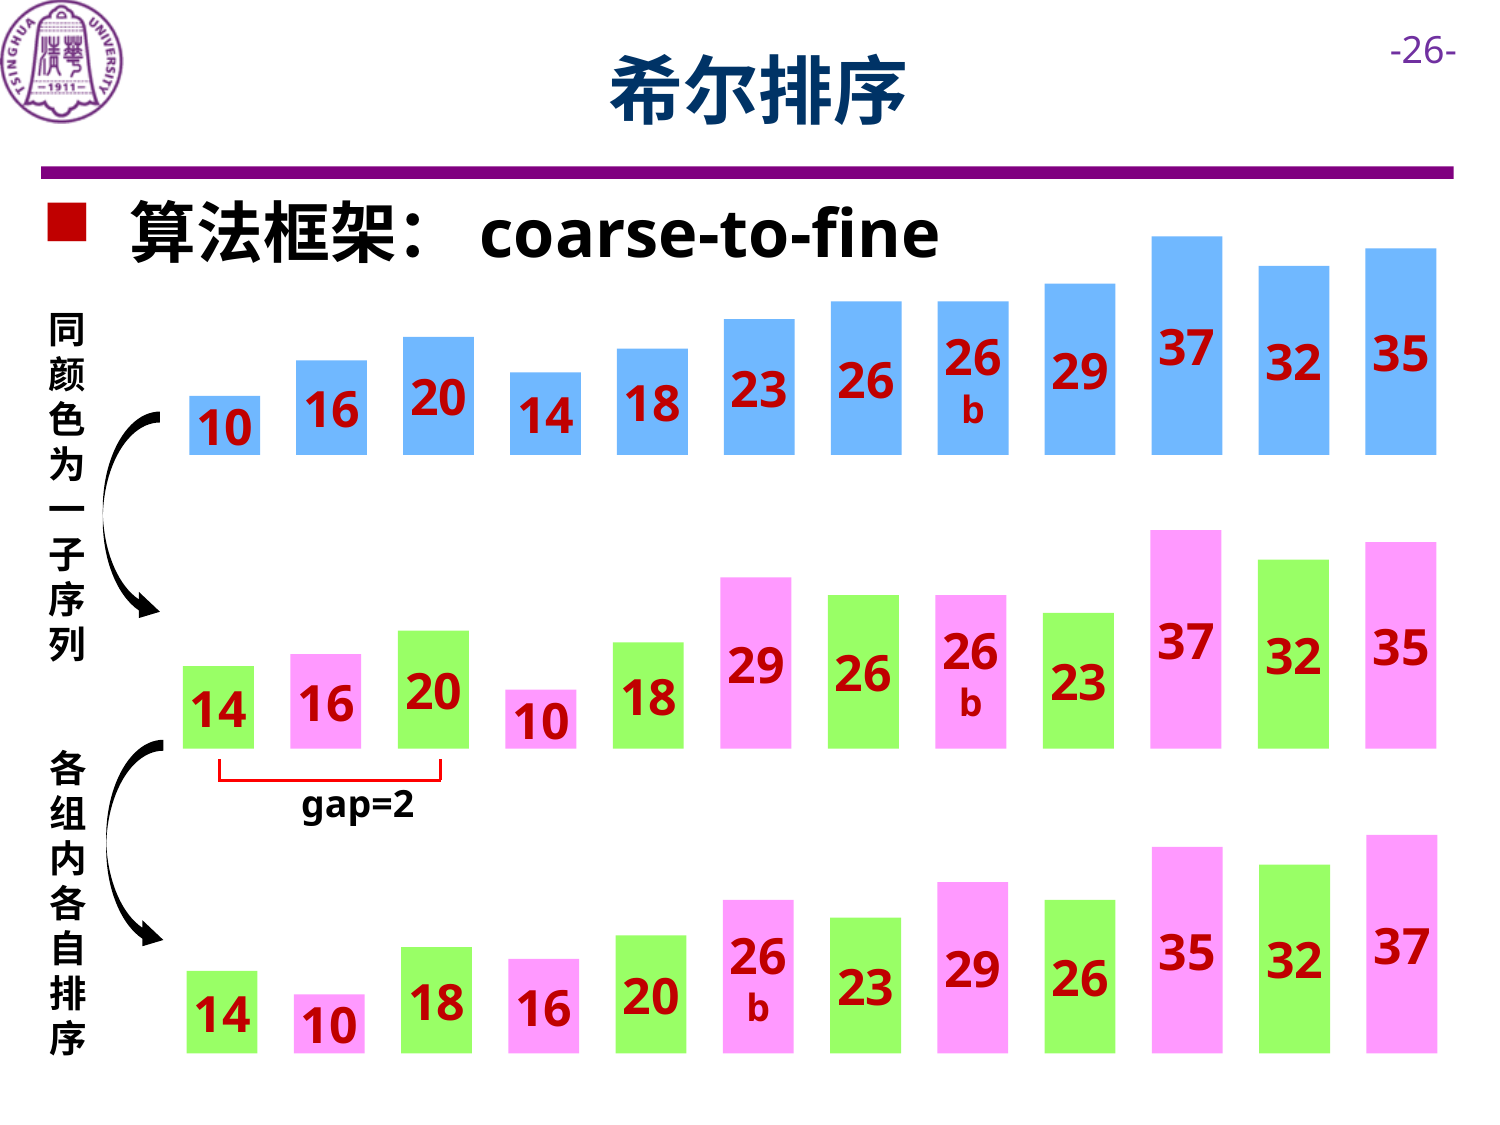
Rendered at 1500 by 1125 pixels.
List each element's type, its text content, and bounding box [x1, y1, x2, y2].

text_box 10 [189, 395, 261, 455]
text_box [34, 737, 164, 1072]
picture [0, 0, 124, 124]
text_box 18 [616, 348, 688, 455]
text_box 35 [1365, 248, 1437, 455]
text_box 26 [830, 301, 902, 455]
text_box 20 [403, 336, 474, 455]
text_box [186, 834, 1438, 1054]
title 希尔排序 [135, 13, 1383, 165]
text_box 37 [1151, 236, 1223, 455]
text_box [33, 297, 161, 678]
text_box 16 [296, 360, 367, 455]
text_box 23 [723, 319, 795, 455]
text_box 32 [1258, 265, 1330, 455]
text_box 14 [510, 372, 581, 455]
text_box 29 [1044, 283, 1116, 455]
text_box 26 b [937, 301, 1009, 455]
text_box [182, 529, 1437, 834]
text_box 算法框架：coarse-to-fine [27, 183, 1459, 278]
